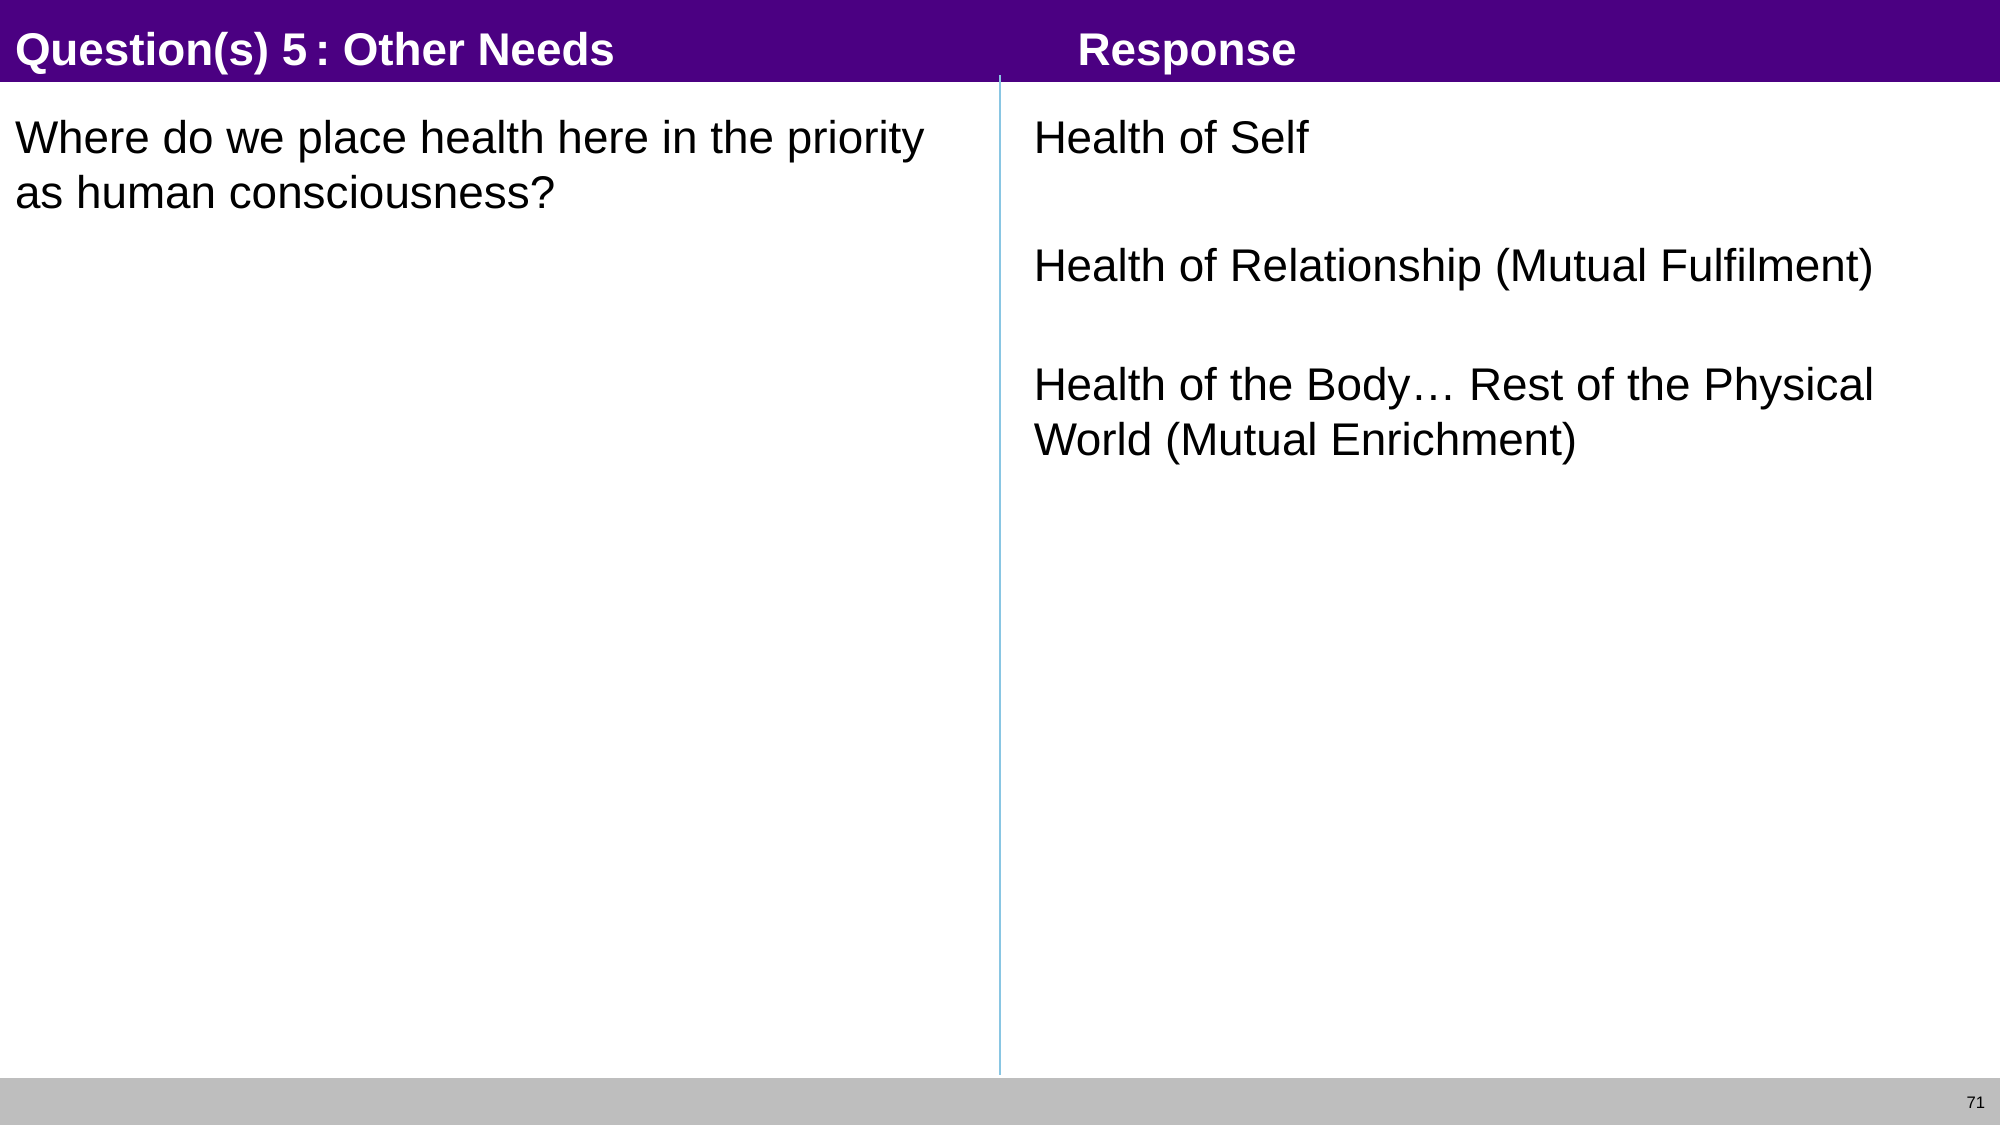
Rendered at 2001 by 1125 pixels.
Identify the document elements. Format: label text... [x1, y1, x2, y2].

list Where do we place health here in the priority as human consciousness? [0, 99, 986, 1075]
list Health of Self Health of Relationship (Mutual Fulfilment) Health of the Body… Rest of the Physical World (Mutual Enrichment) [1018, 99, 2000, 1075]
title Question(s) 5 : Other Needs Response [0, 12, 2000, 75]
